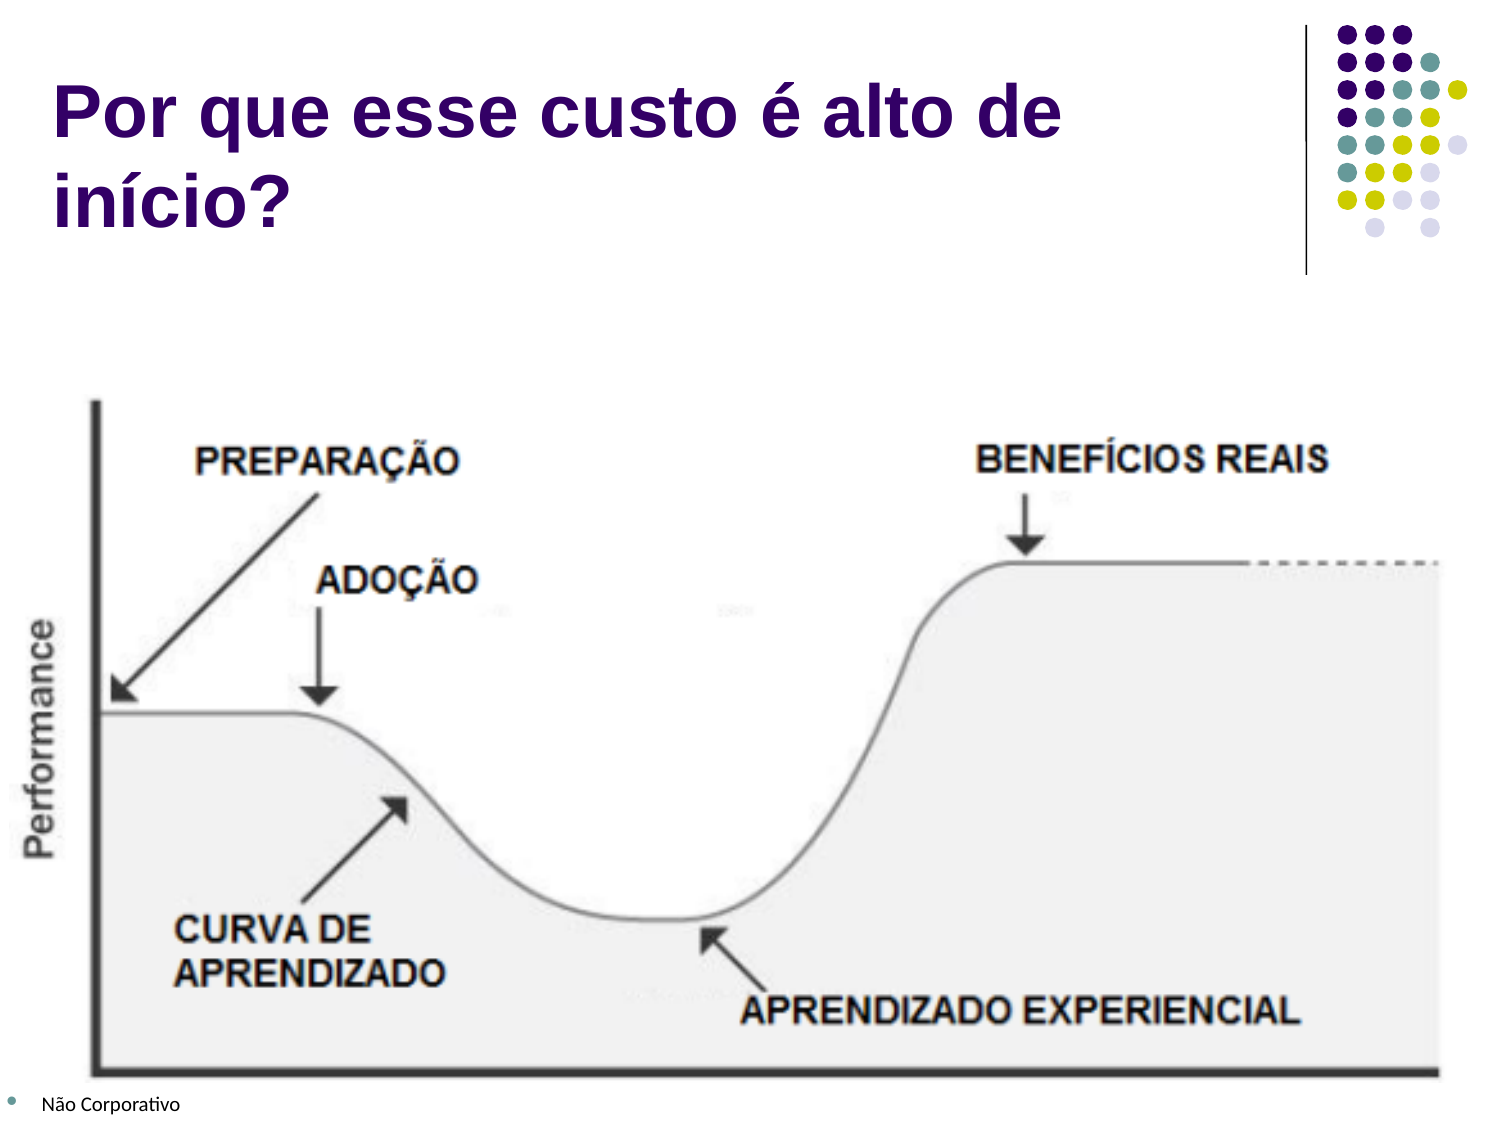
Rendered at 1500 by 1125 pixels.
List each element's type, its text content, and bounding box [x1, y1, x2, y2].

title Por que esse custo é alto de início? [37, 37, 1329, 250]
picture [9, 394, 1448, 1083]
